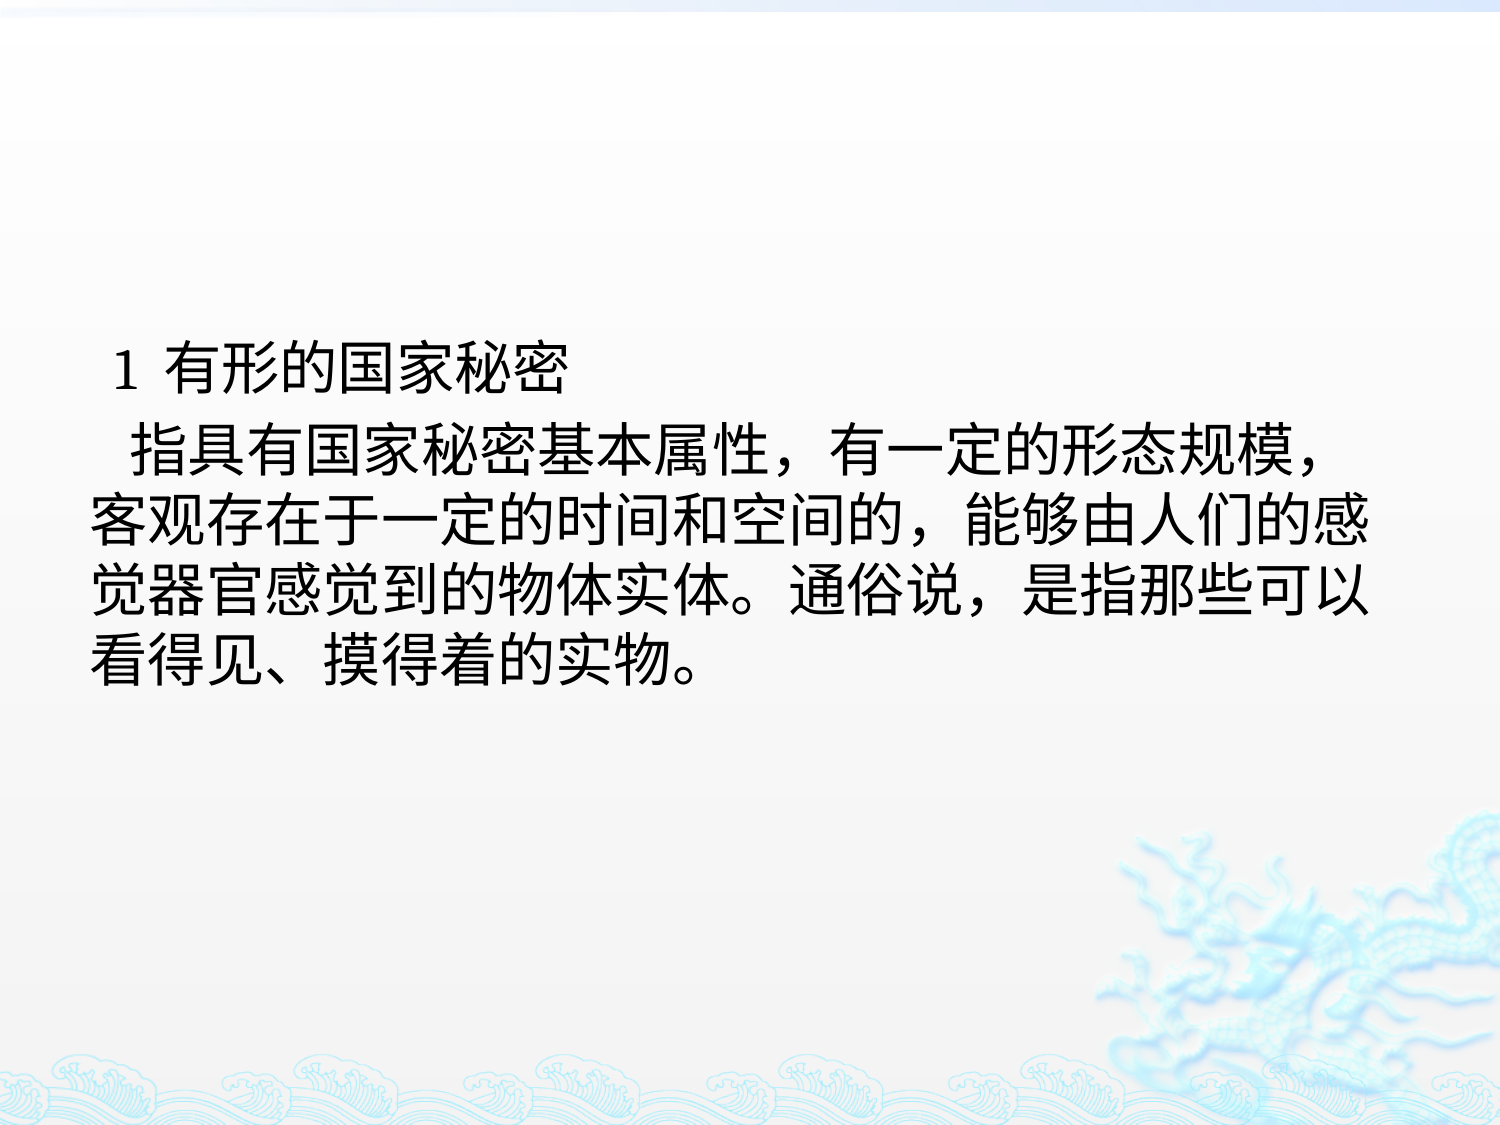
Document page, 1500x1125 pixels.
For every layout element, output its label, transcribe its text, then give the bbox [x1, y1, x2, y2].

list 1 有形的国家秘密 指具有国家秘密基本属性，有一定的形态规模，客观存在于一定的时间和空间的，能够由人们的感觉器官感觉到的物体实体。通俗说，是指那些可以看得见、摸得着的实物。 [75, 241, 1425, 985]
